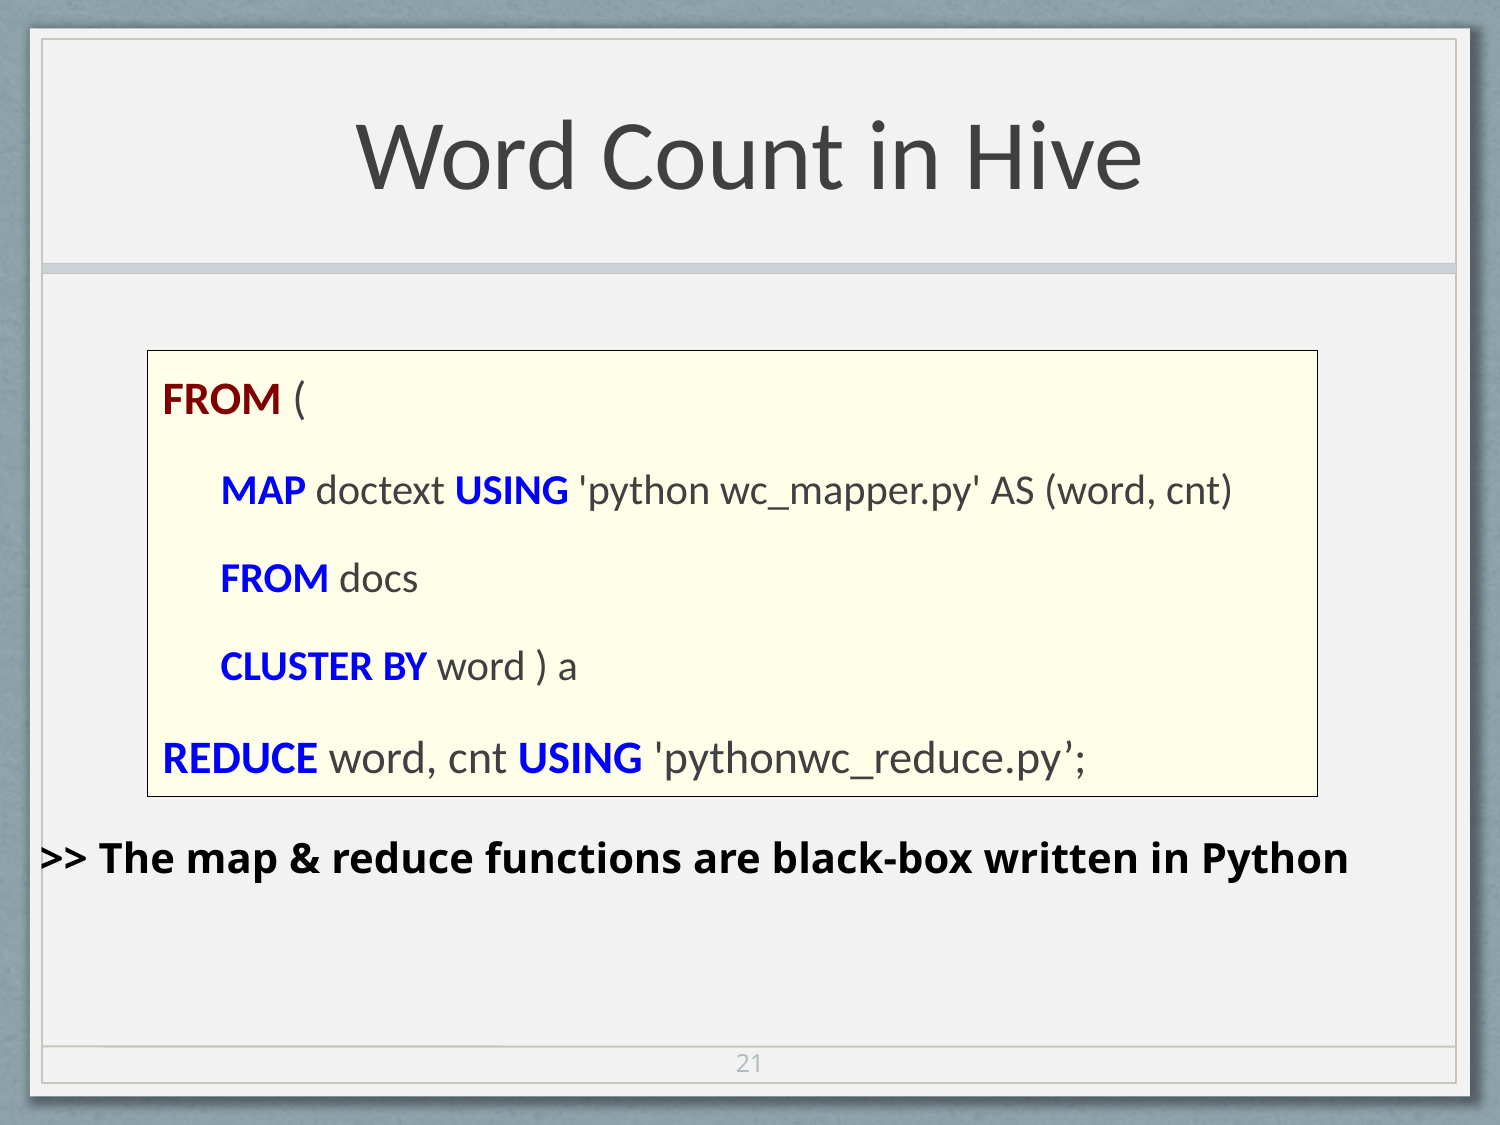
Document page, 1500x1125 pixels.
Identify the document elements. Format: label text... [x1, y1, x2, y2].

title Word Count in Hive [147, 40, 1353, 260]
slide_number 21 [687, 1042, 813, 1088]
text_box >> The map & reduce functions are black-box written in Python [25, 824, 1366, 890]
list FROM ( MAP doctext USING 'python wc_mapper.py' AS (word, cnt) FROM docs CLUSTER BY word ) a REDUCE word, cnt USING 'pythonwc_reduce.py’; [147, 350, 1318, 797]
